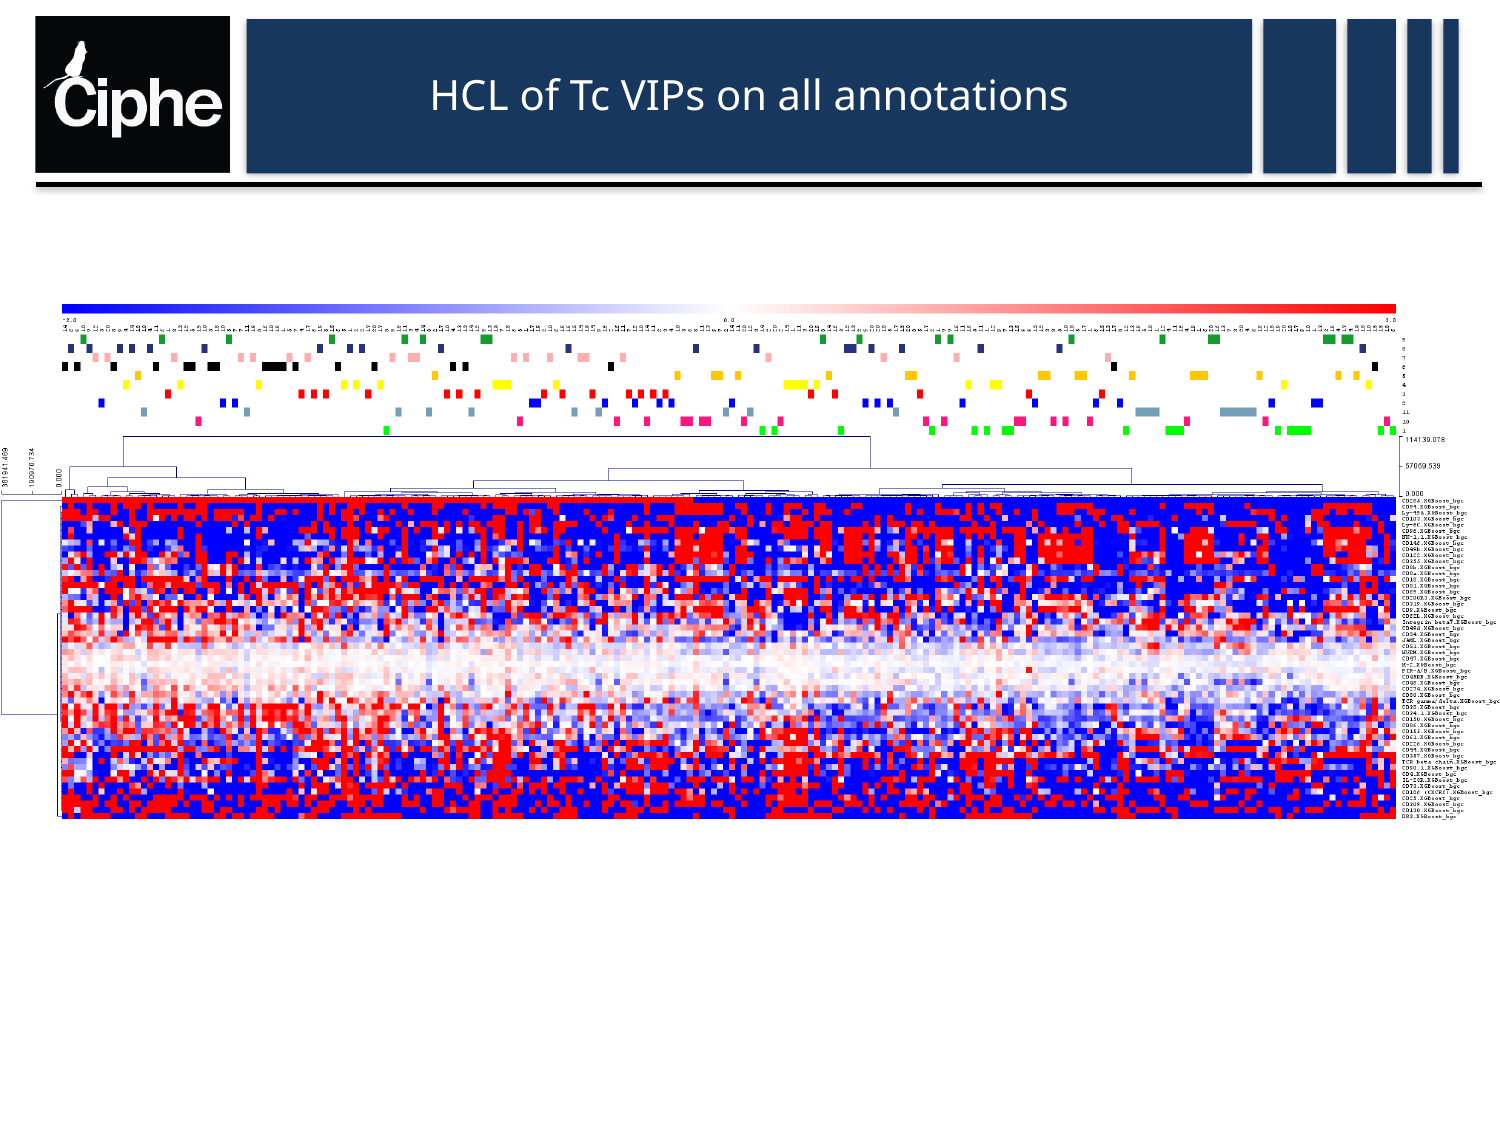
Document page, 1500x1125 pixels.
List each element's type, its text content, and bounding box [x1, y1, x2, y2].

title HCL of Tc VIPs on all annotations [246, 19, 1258, 171]
picture [0, 304, 1500, 821]
picture [35, 16, 231, 173]
